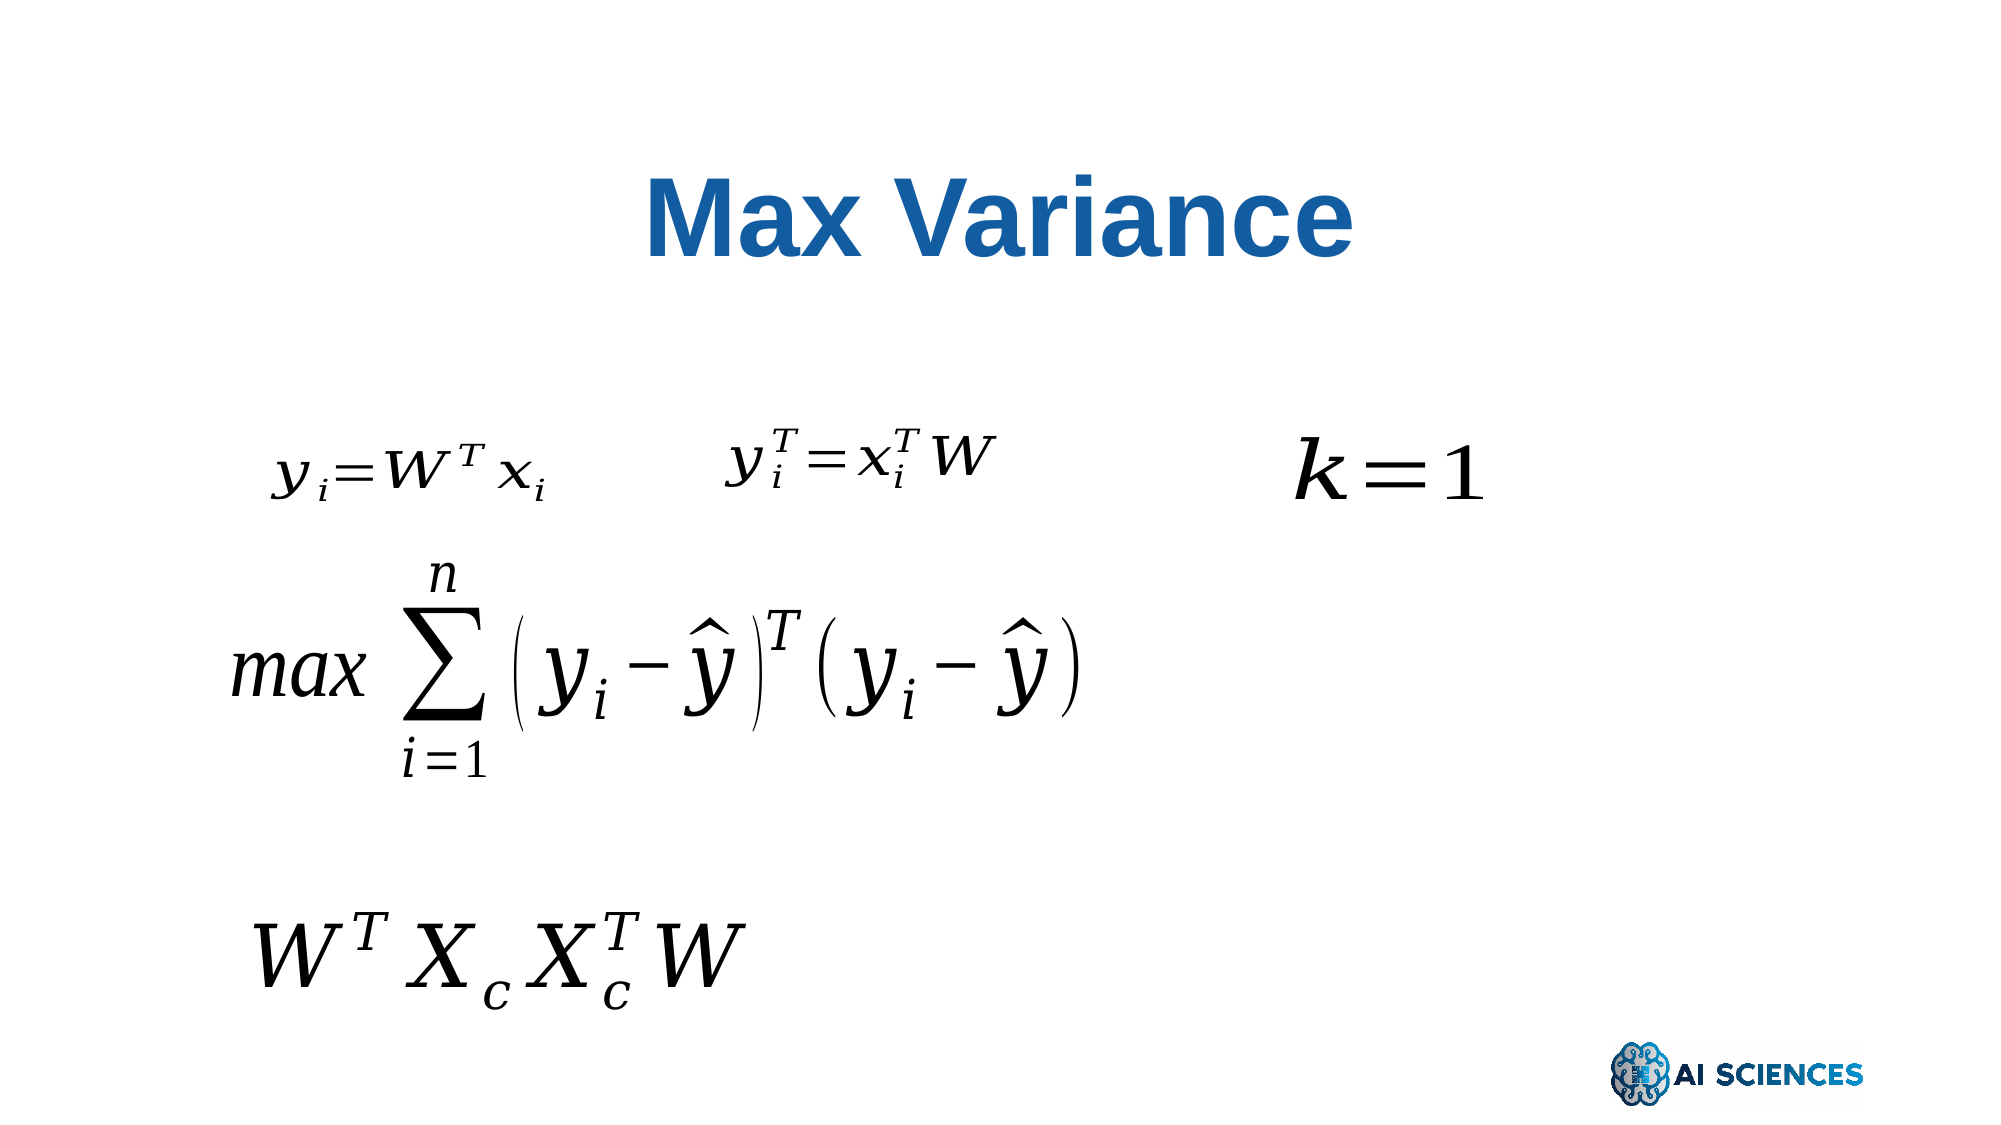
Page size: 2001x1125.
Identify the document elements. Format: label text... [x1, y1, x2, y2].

title Max Variance [137, 102, 1863, 337]
picture [1853, 1068, 1863, 1074]
picture [1659, 1080, 1665, 1091]
picture [1644, 1047, 1656, 1058]
picture [1611, 1042, 1863, 1106]
